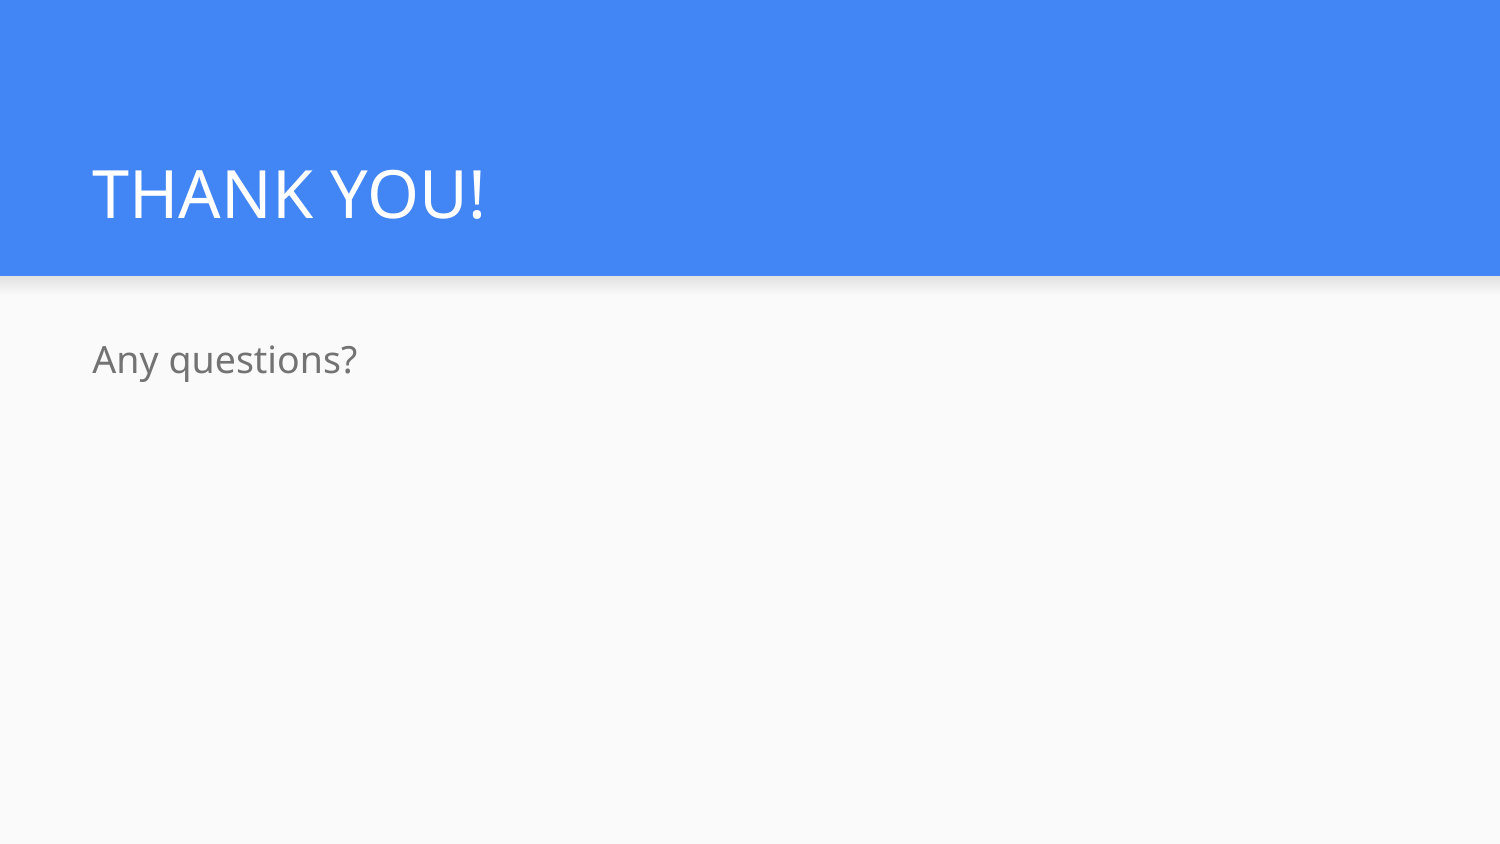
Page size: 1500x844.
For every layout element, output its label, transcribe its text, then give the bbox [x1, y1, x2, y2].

title THANK YOU! [77, 121, 1427, 248]
list Any questions? [77, 314, 1427, 760]
